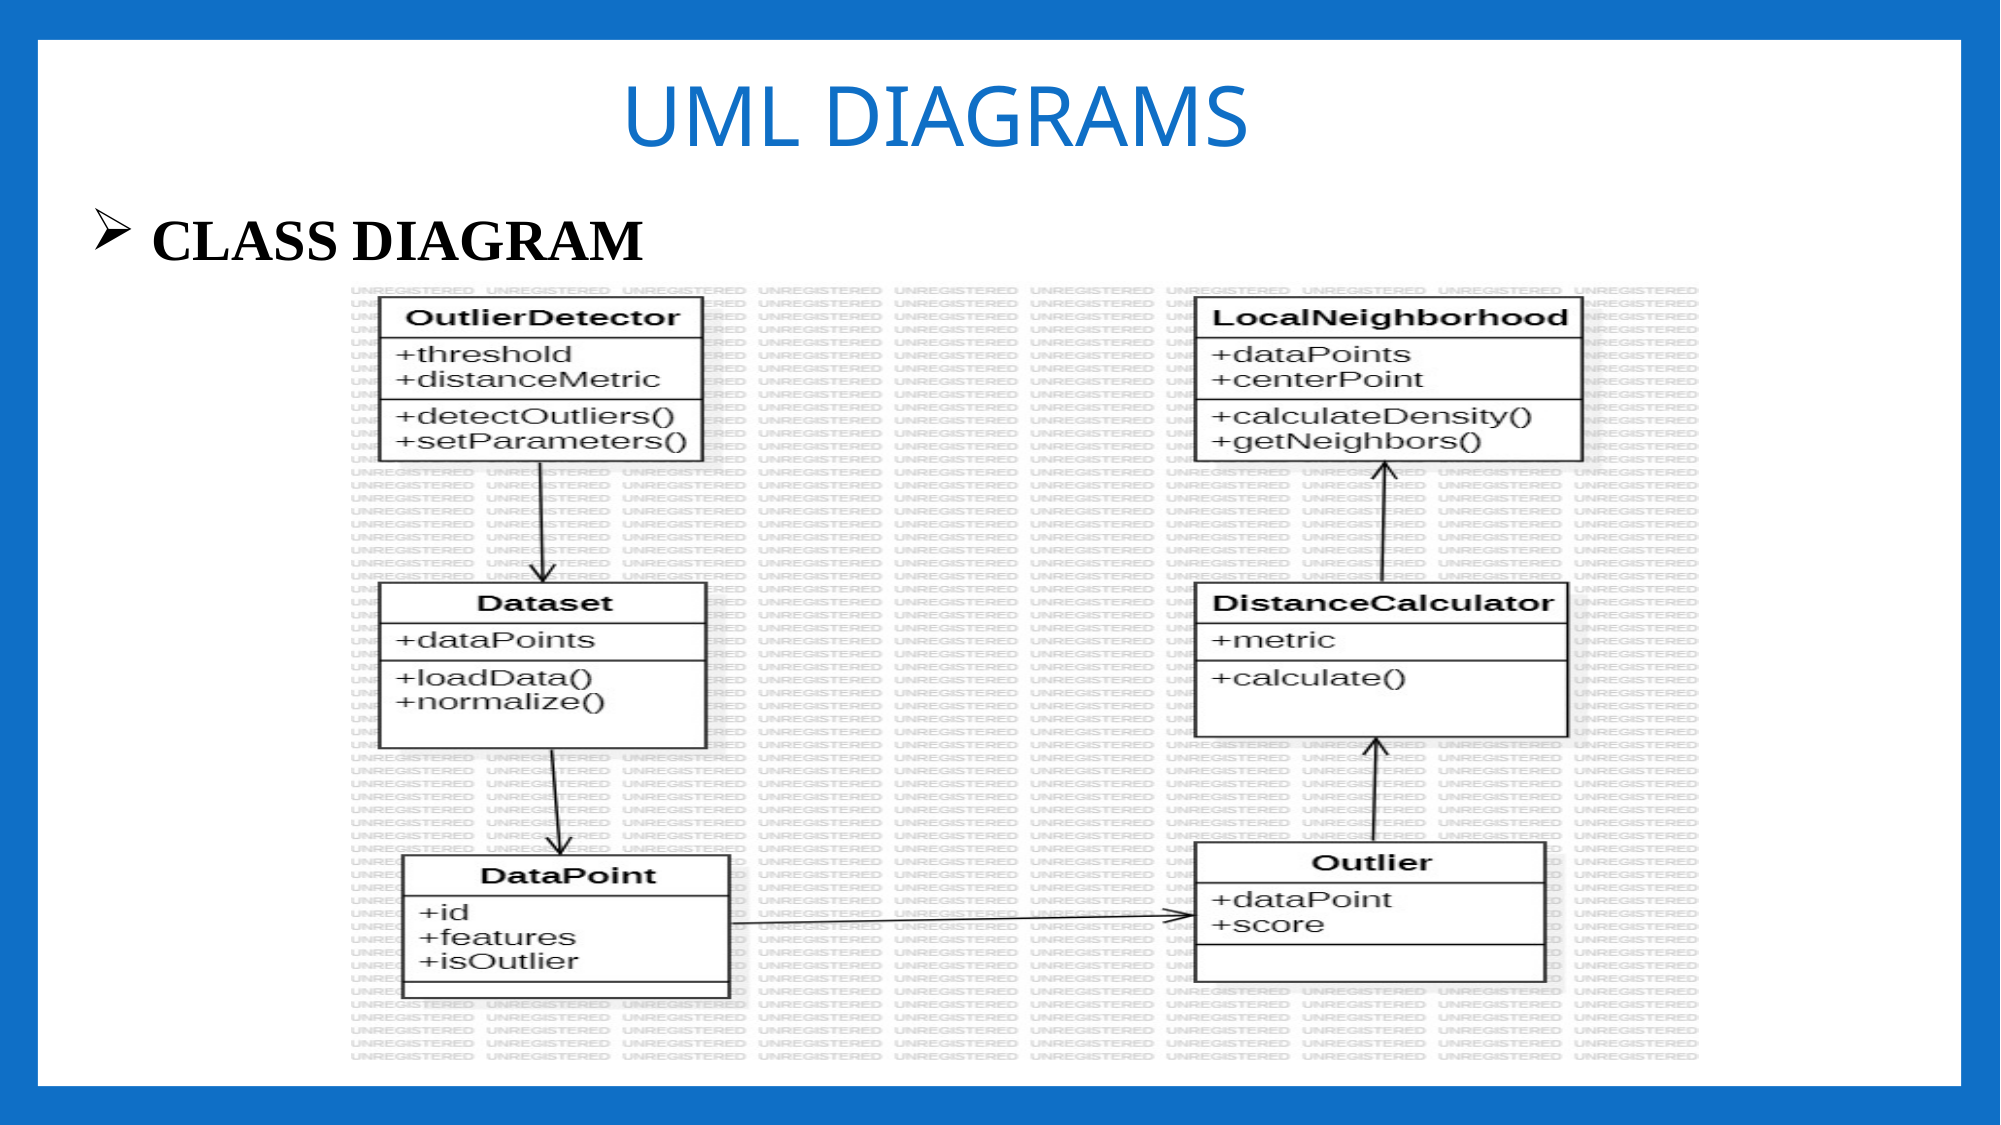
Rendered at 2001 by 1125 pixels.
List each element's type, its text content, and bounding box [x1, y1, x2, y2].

title UML DIAGRAMS [606, 63, 1312, 175]
text_box CLASS DIAGRAM [75, 194, 1077, 280]
picture [351, 281, 1699, 1064]
